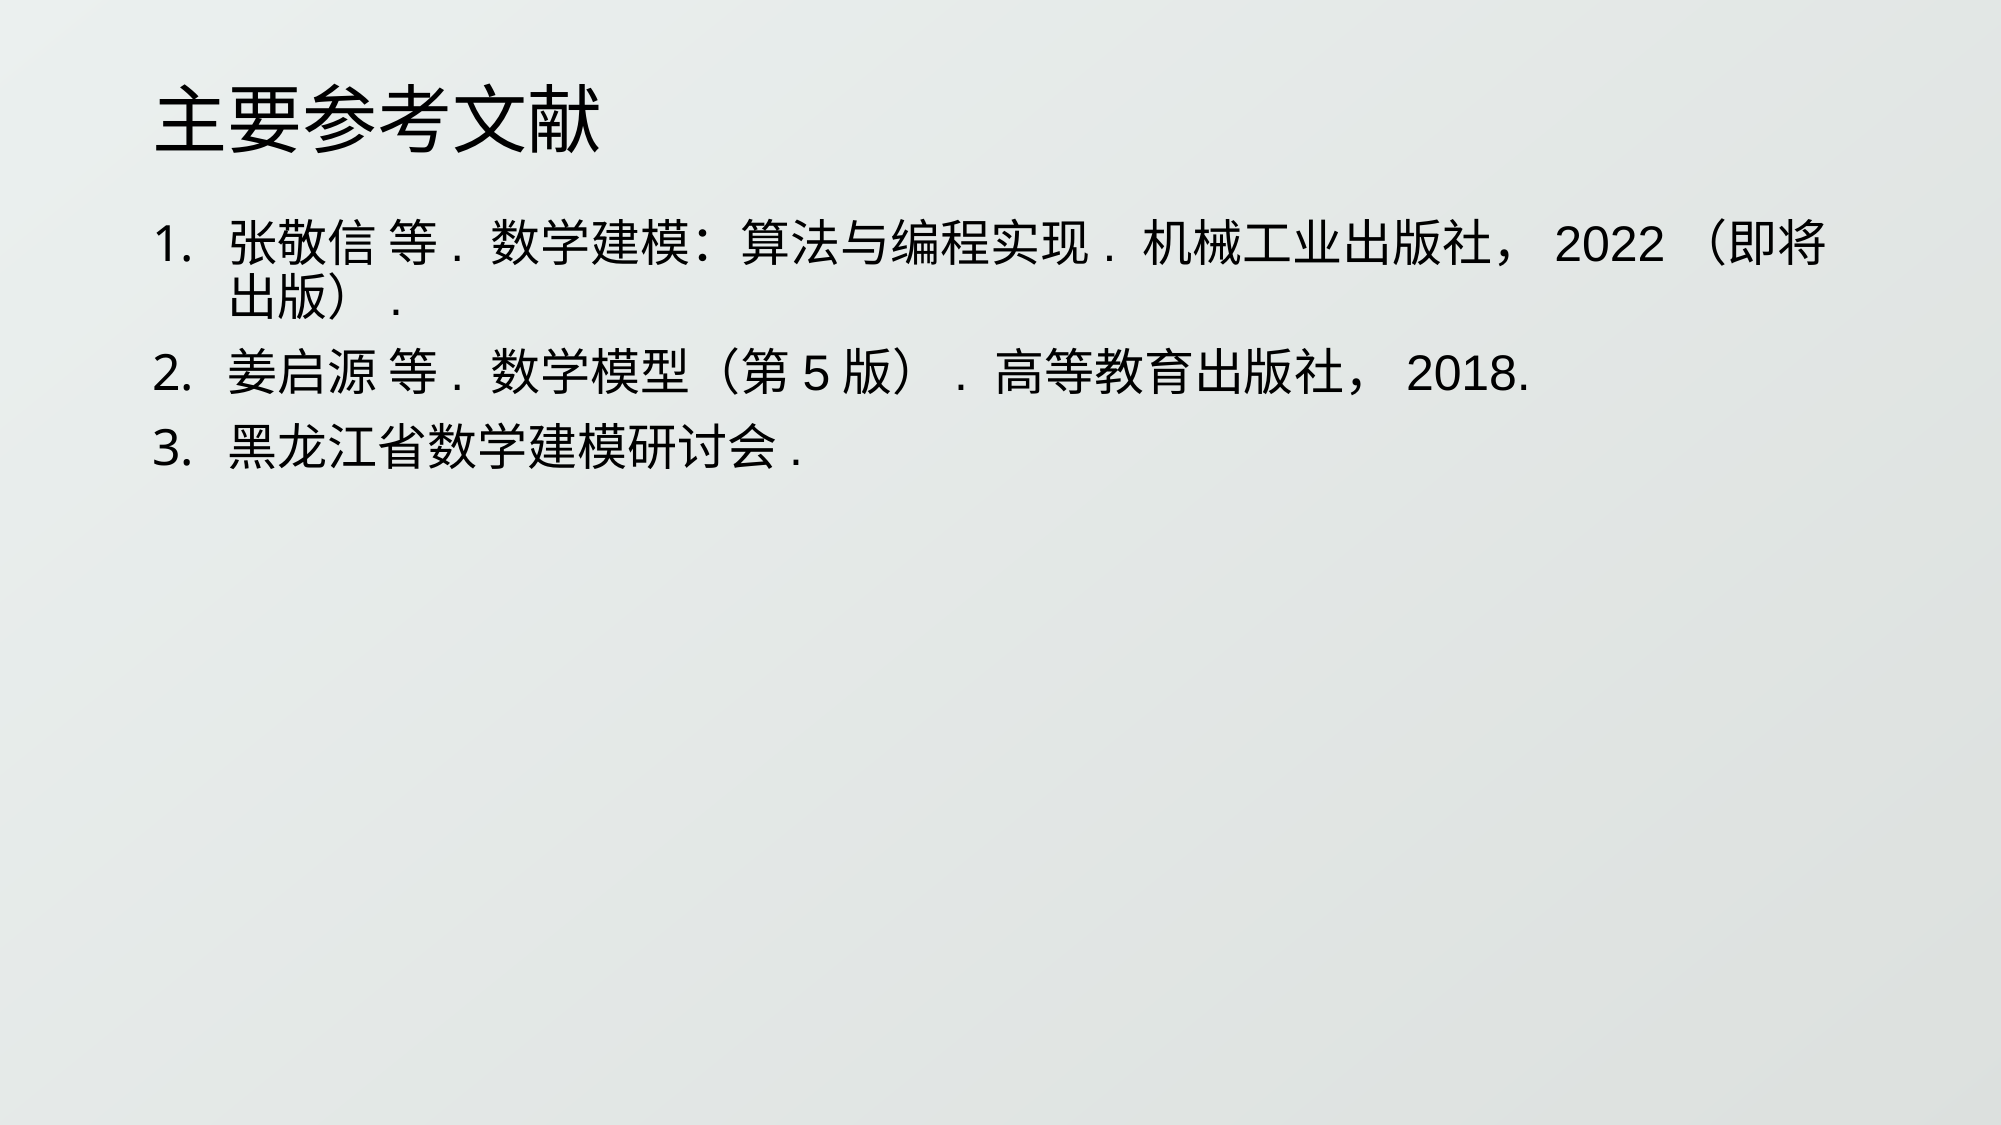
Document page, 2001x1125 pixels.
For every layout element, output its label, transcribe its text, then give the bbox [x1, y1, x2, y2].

title 主要参考文献 [137, 59, 1863, 187]
list 张敬信 等. 数学建模：算法与编程实现. 机械工业出版社，2022（即将出版）. 姜启源 等. 数学模型（第5版）. 高等教育出版社，2018. 黑龙江省数学建模研讨会. [137, 211, 1863, 1014]
